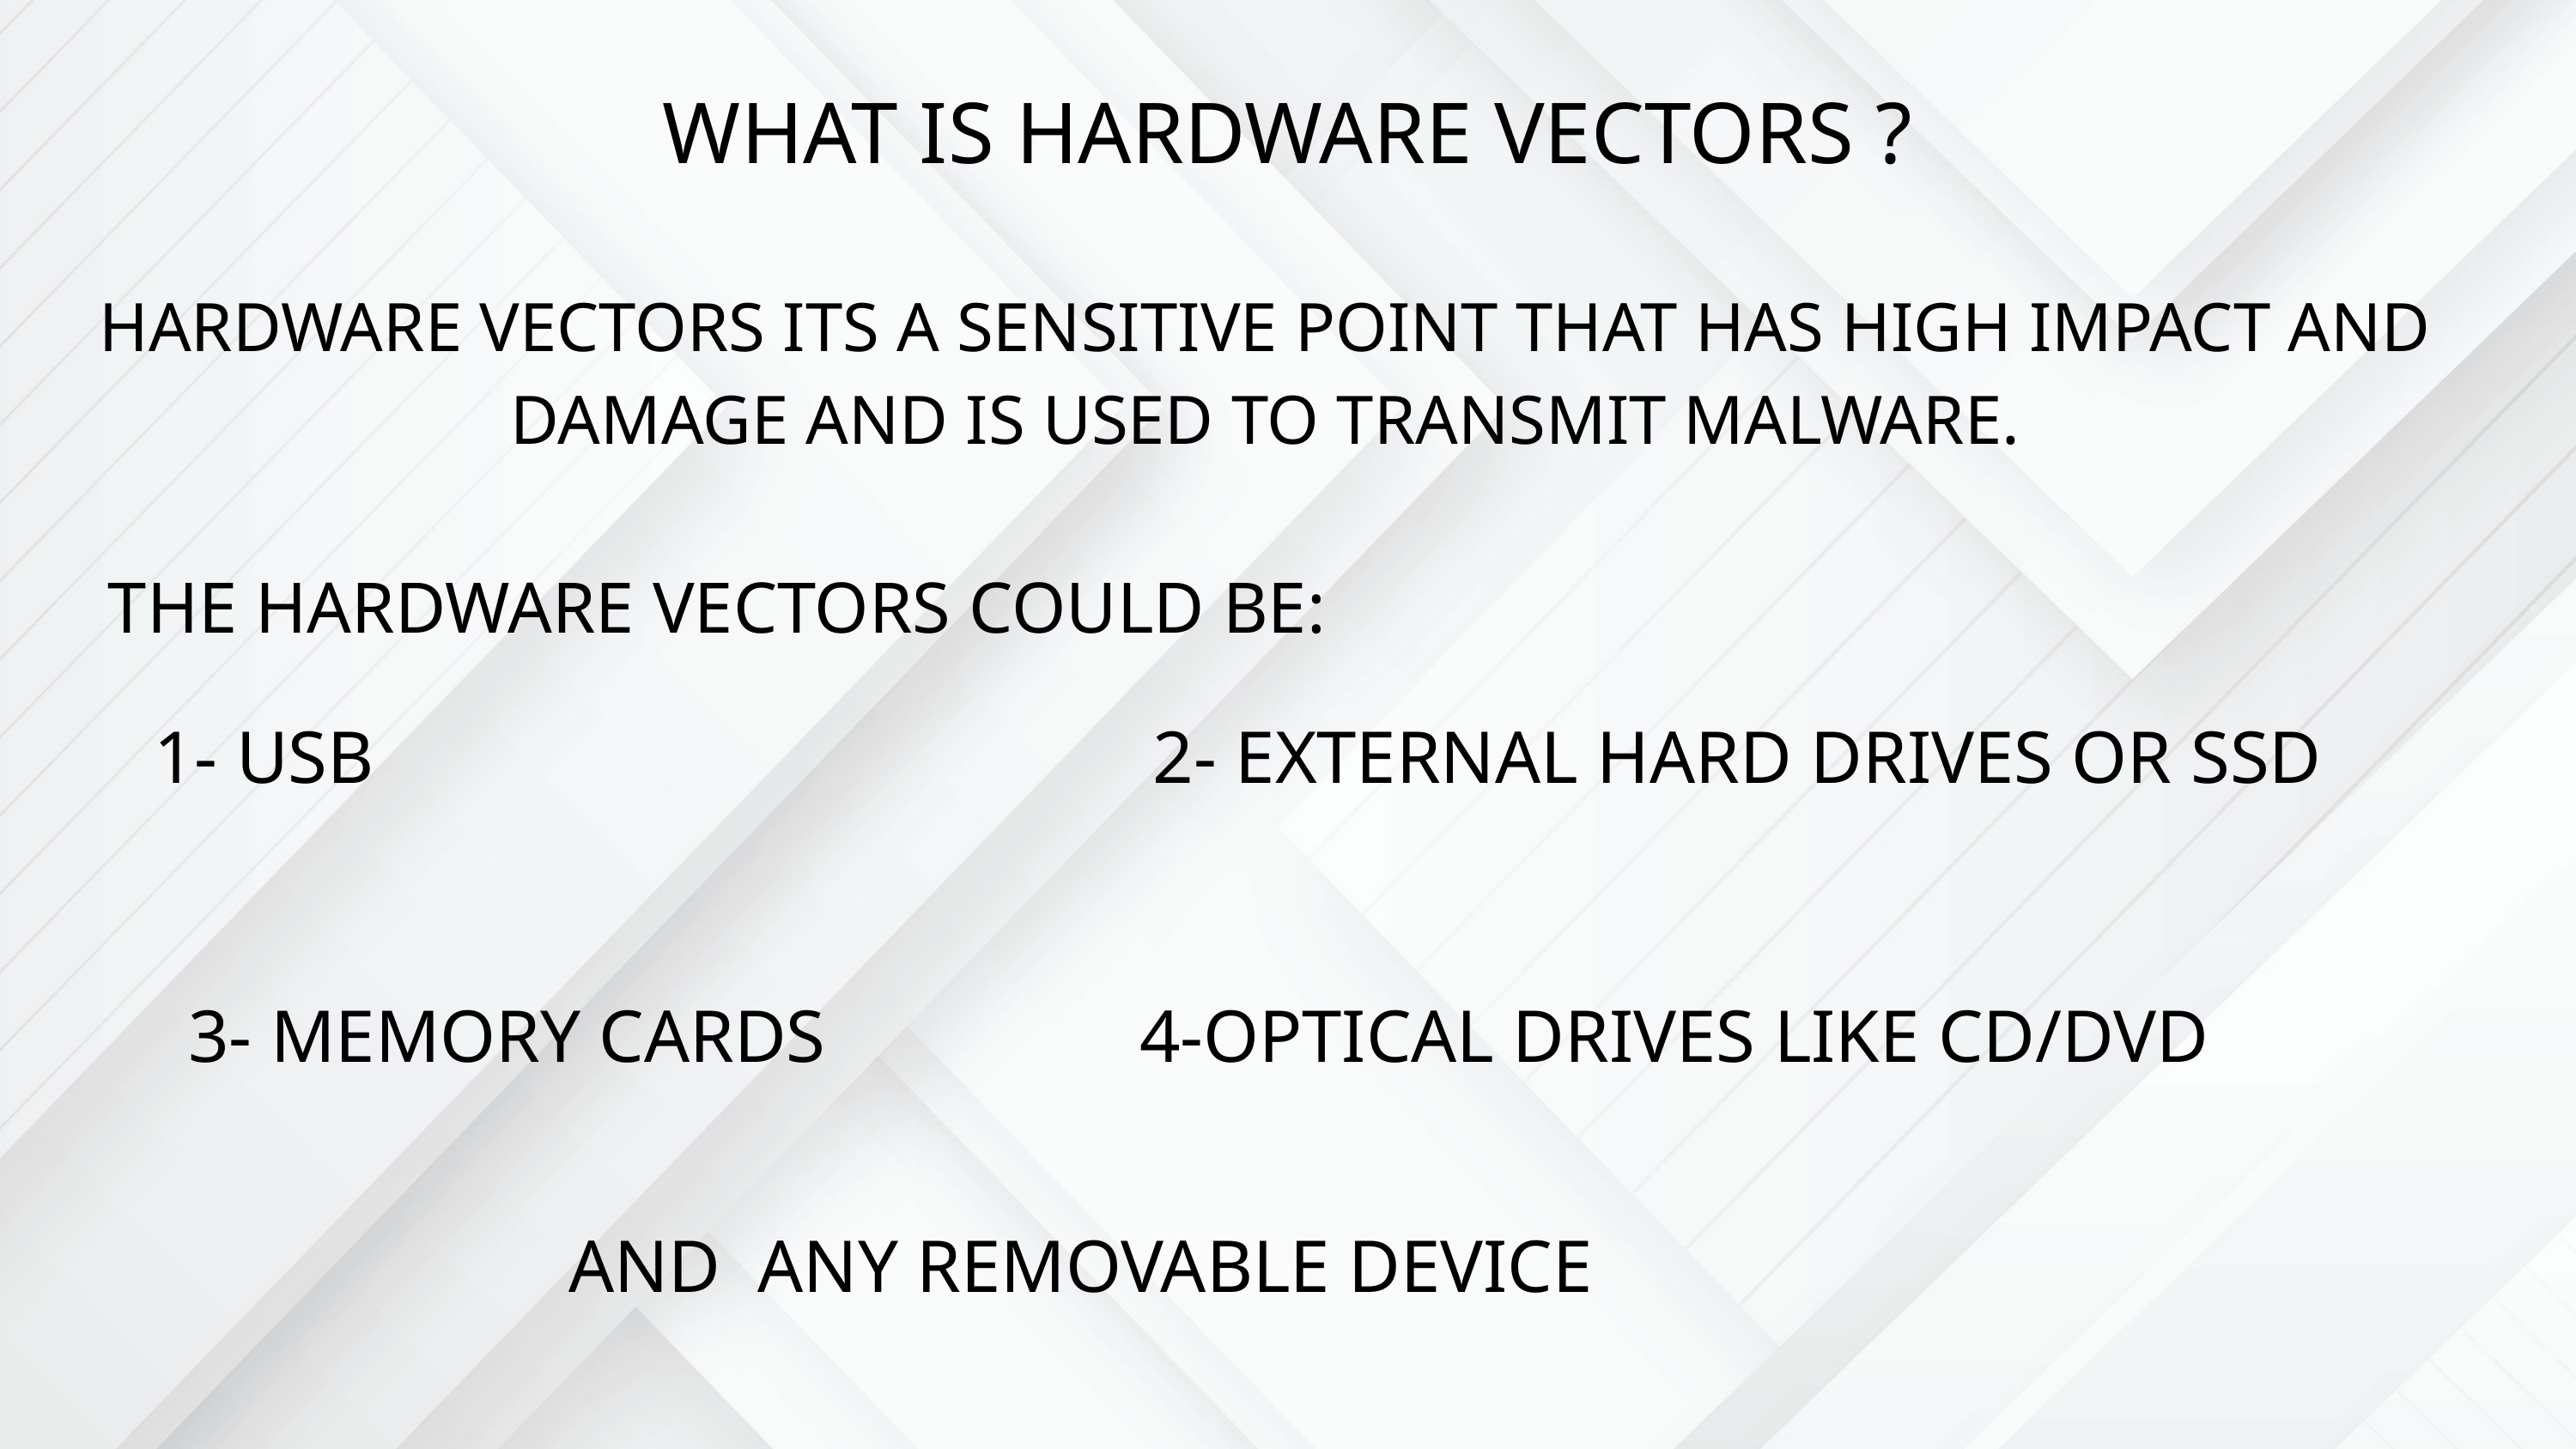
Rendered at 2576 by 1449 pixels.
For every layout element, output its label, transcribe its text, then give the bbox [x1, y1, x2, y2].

text_box 4-OPTICAL DRIVES LIKE CD/DVD [1080, 977, 2269, 1076]
text_box THE HARDWARE VECTORS COULD BE: [0, 549, 1434, 647]
text_box 2- EXTERNAL HARD DRIVES OR SSD [1080, 697, 2395, 797]
text_box 1- USB [144, 697, 384, 797]
text_box WHAT IS HARDWARE VECTORS ? [555, 63, 2021, 181]
text_box AND ANY REMOVABLE DEVICE [486, 1207, 1675, 1307]
text_box 3- MEMORY CARDS [144, 977, 870, 1076]
text_box HARDWARE VECTORS ITS A SENSITIVE POINT THAT HAS HIGH IMPACT AND DAMAGE AND IS USED TO TRANSMIT MALWARE. [69, 271, 2463, 458]
text_box [0, 0, 2576, 1449]
